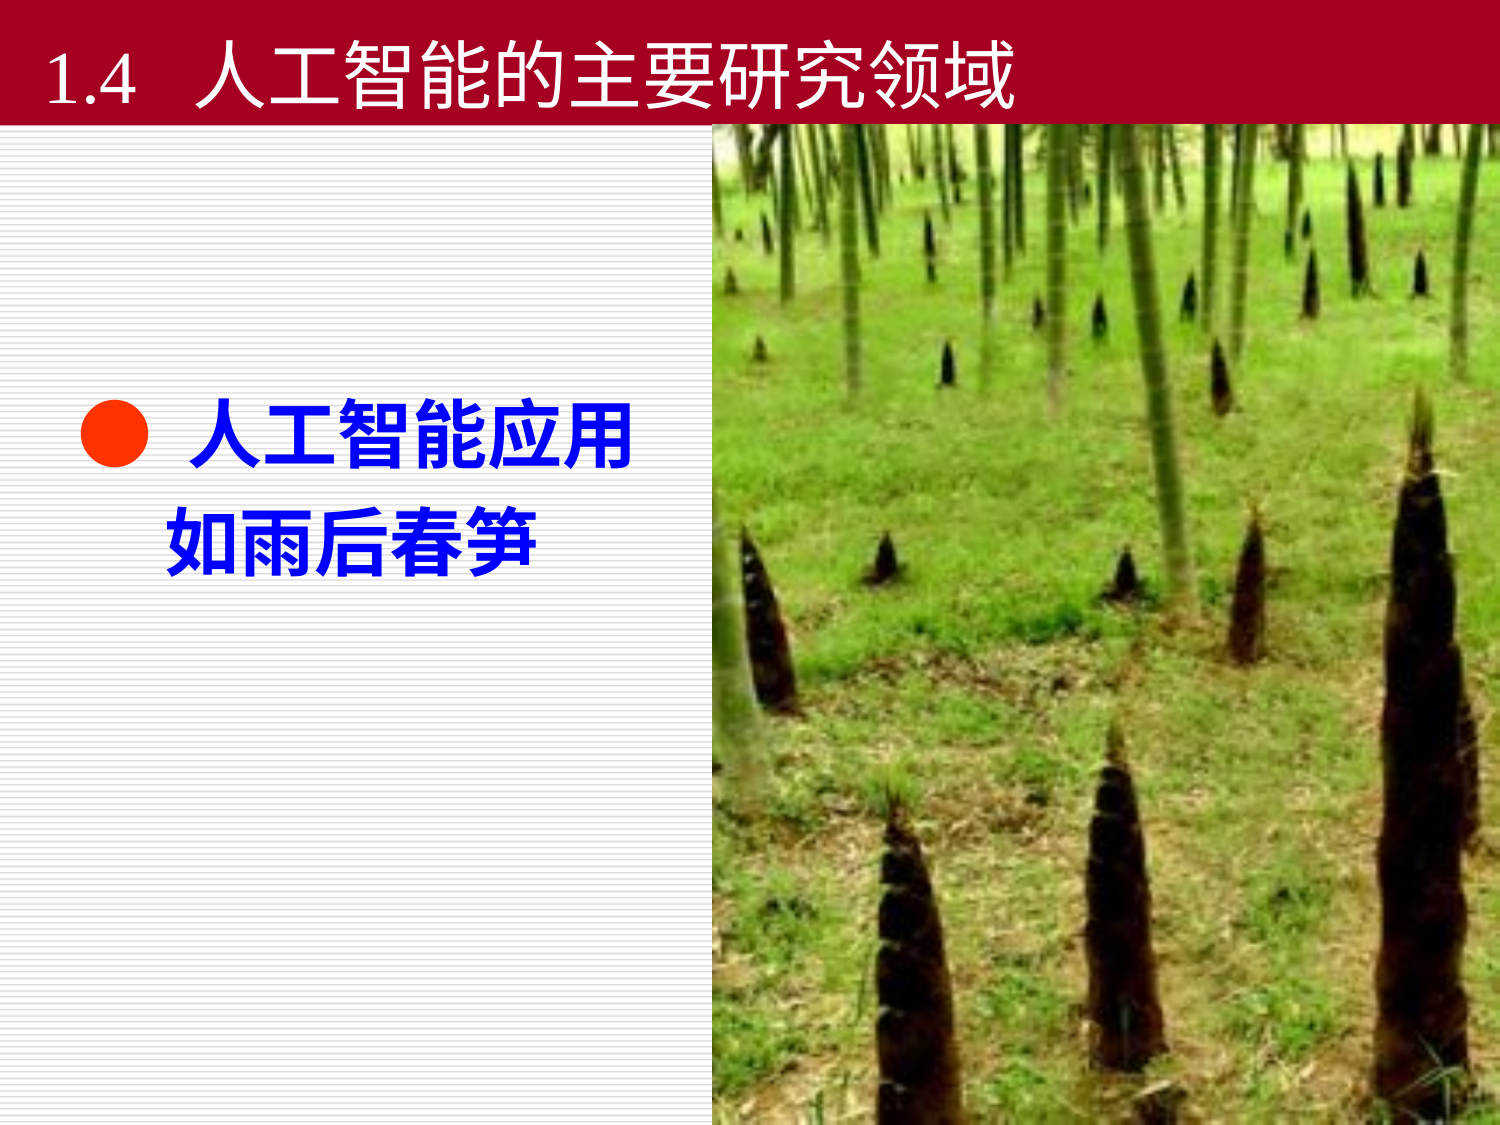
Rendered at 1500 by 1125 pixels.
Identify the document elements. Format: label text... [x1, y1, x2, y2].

picture [0, 124, 1500, 1125]
text_box 1.4 人工智能的主要研究领域 [0, 0, 1500, 126]
text_box ● 人工智能应用如雨后春笋 [62, 362, 663, 479]
